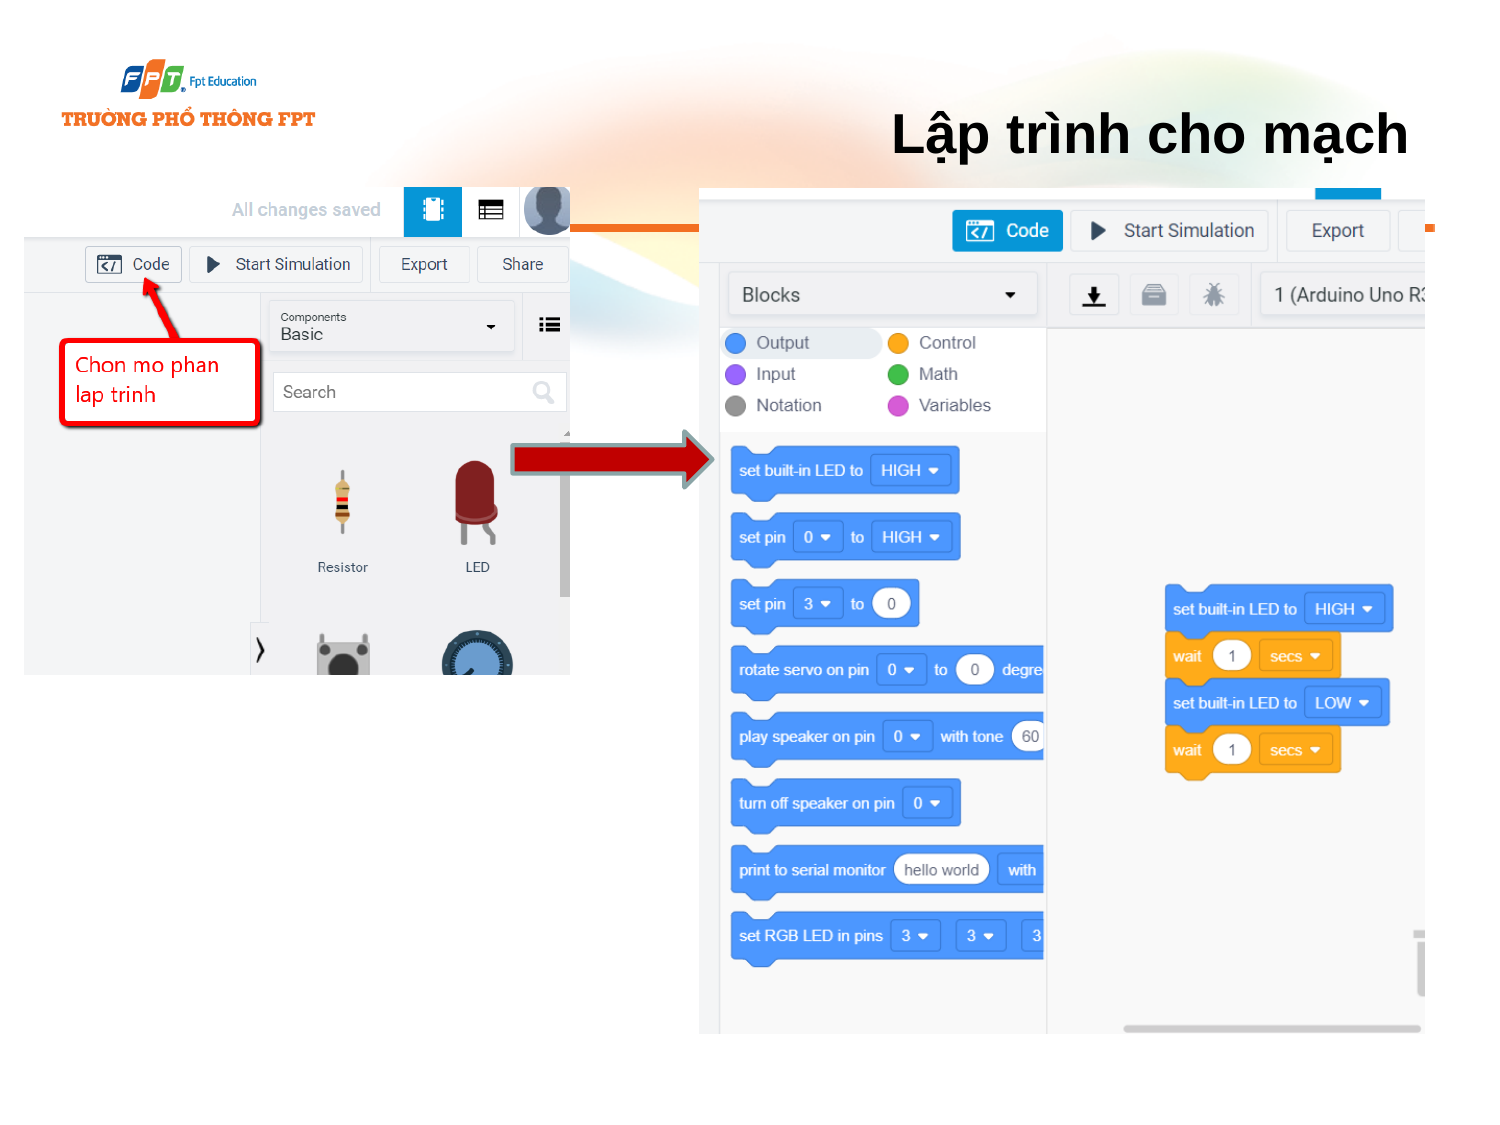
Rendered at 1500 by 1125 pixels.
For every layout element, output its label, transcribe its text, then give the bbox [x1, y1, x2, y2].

title Lập trình cho mạch [537, 37, 1426, 226]
picture [24, 0, 1435, 1034]
text_box [574, 429, 694, 490]
